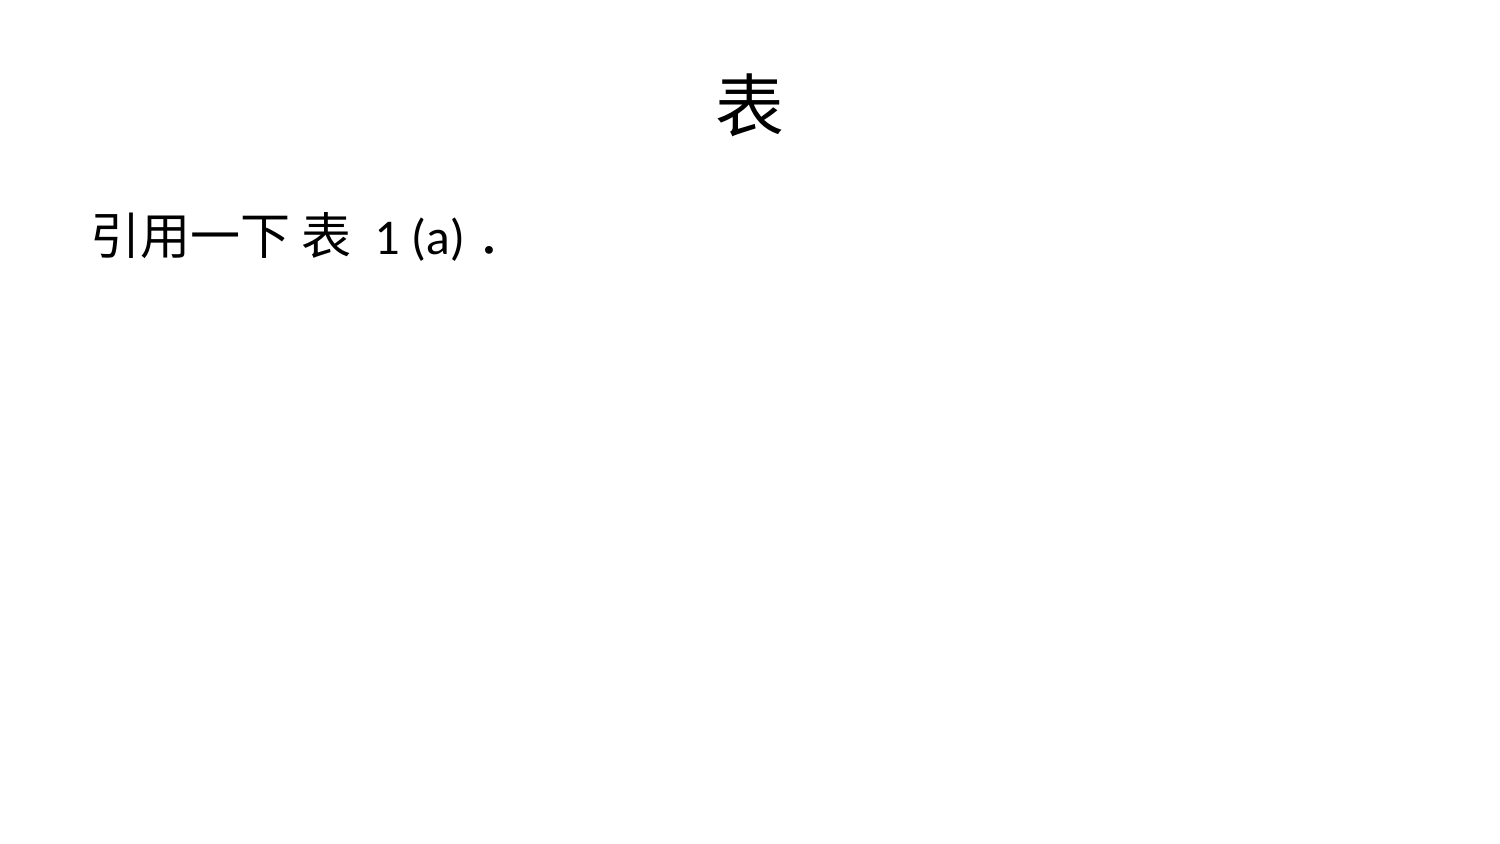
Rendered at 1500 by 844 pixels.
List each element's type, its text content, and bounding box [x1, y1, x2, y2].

title 表 [75, 33, 1425, 175]
list 引用一下 表 1 (a)． [75, 196, 1425, 754]
